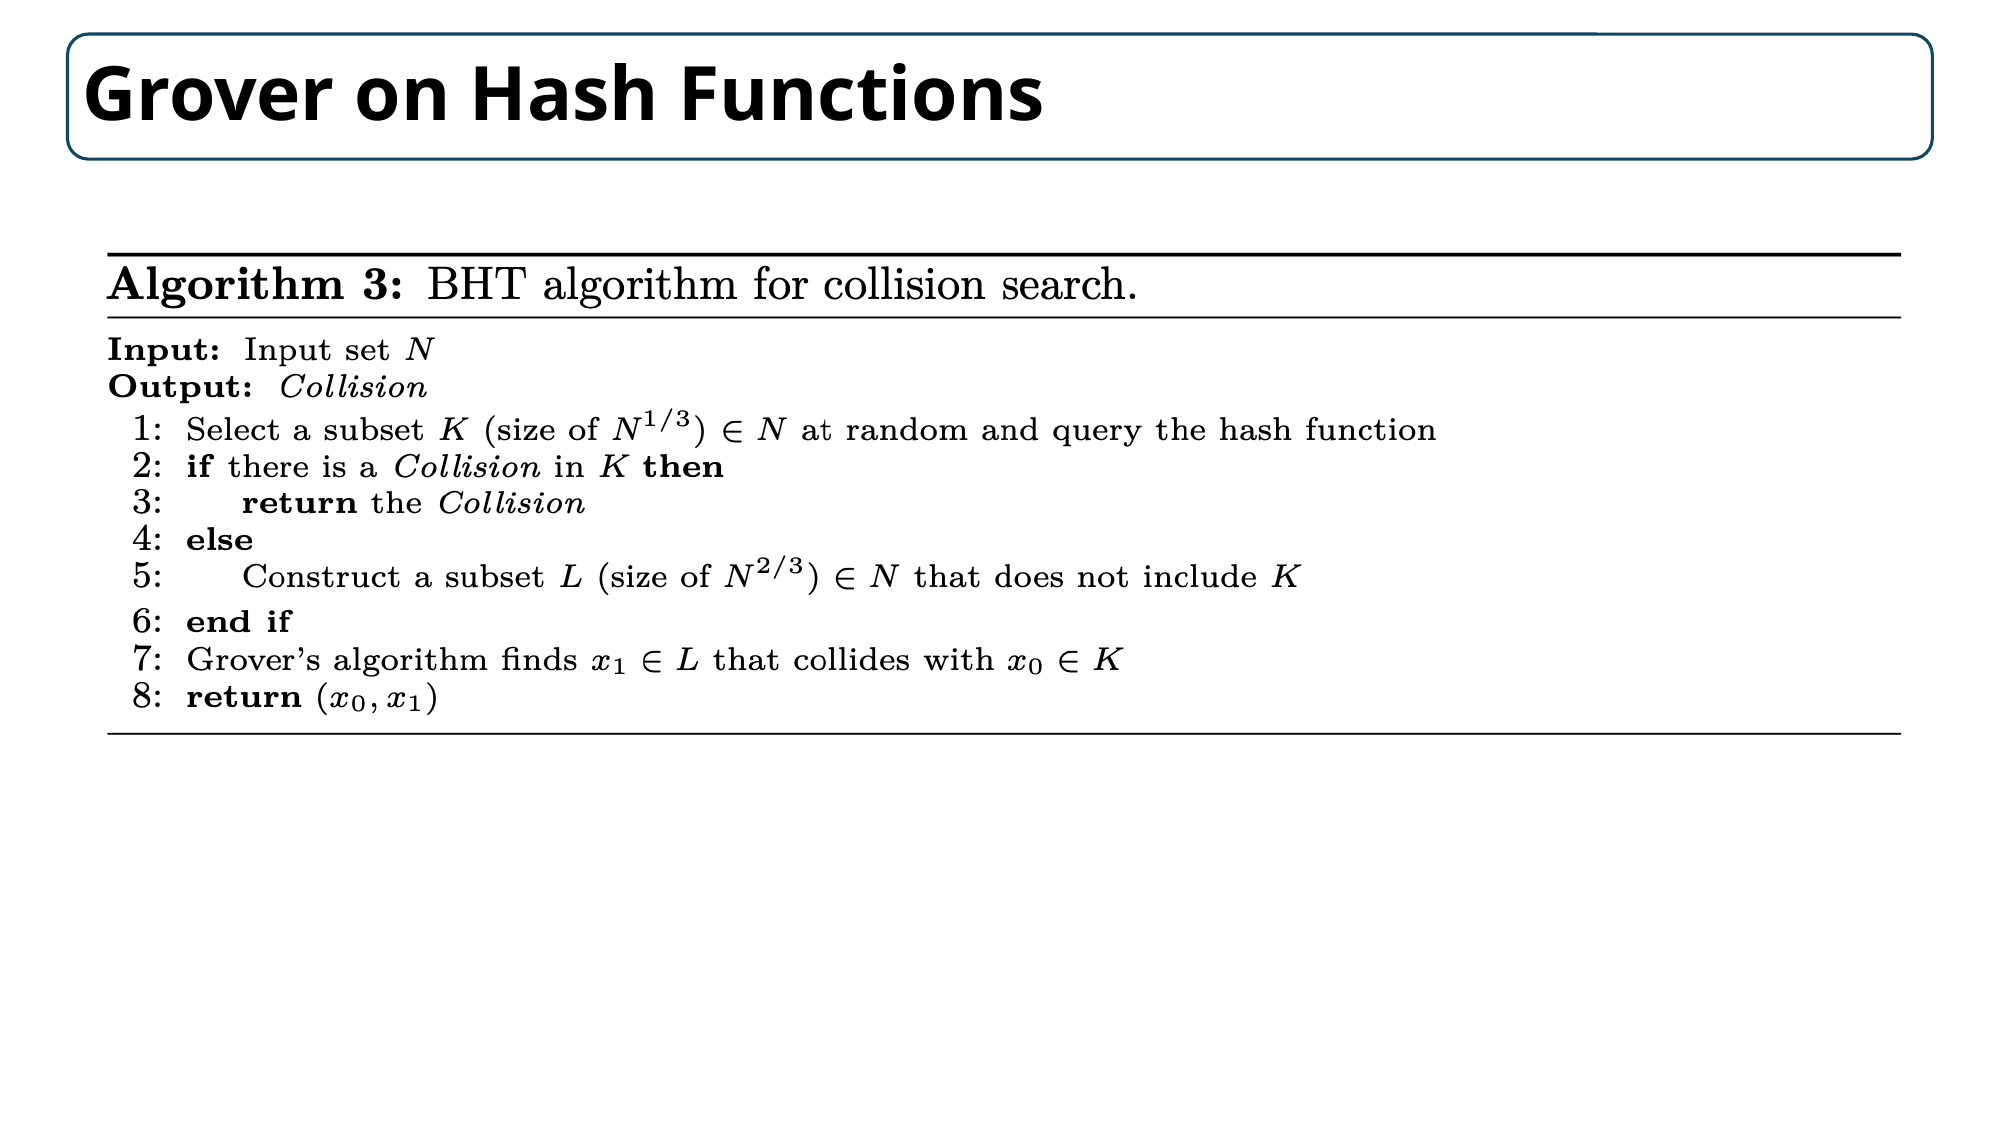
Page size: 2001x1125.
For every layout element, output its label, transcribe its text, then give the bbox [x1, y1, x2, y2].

picture [100, 245, 1910, 747]
title Grover on Hash Functions [67, 34, 1933, 160]
